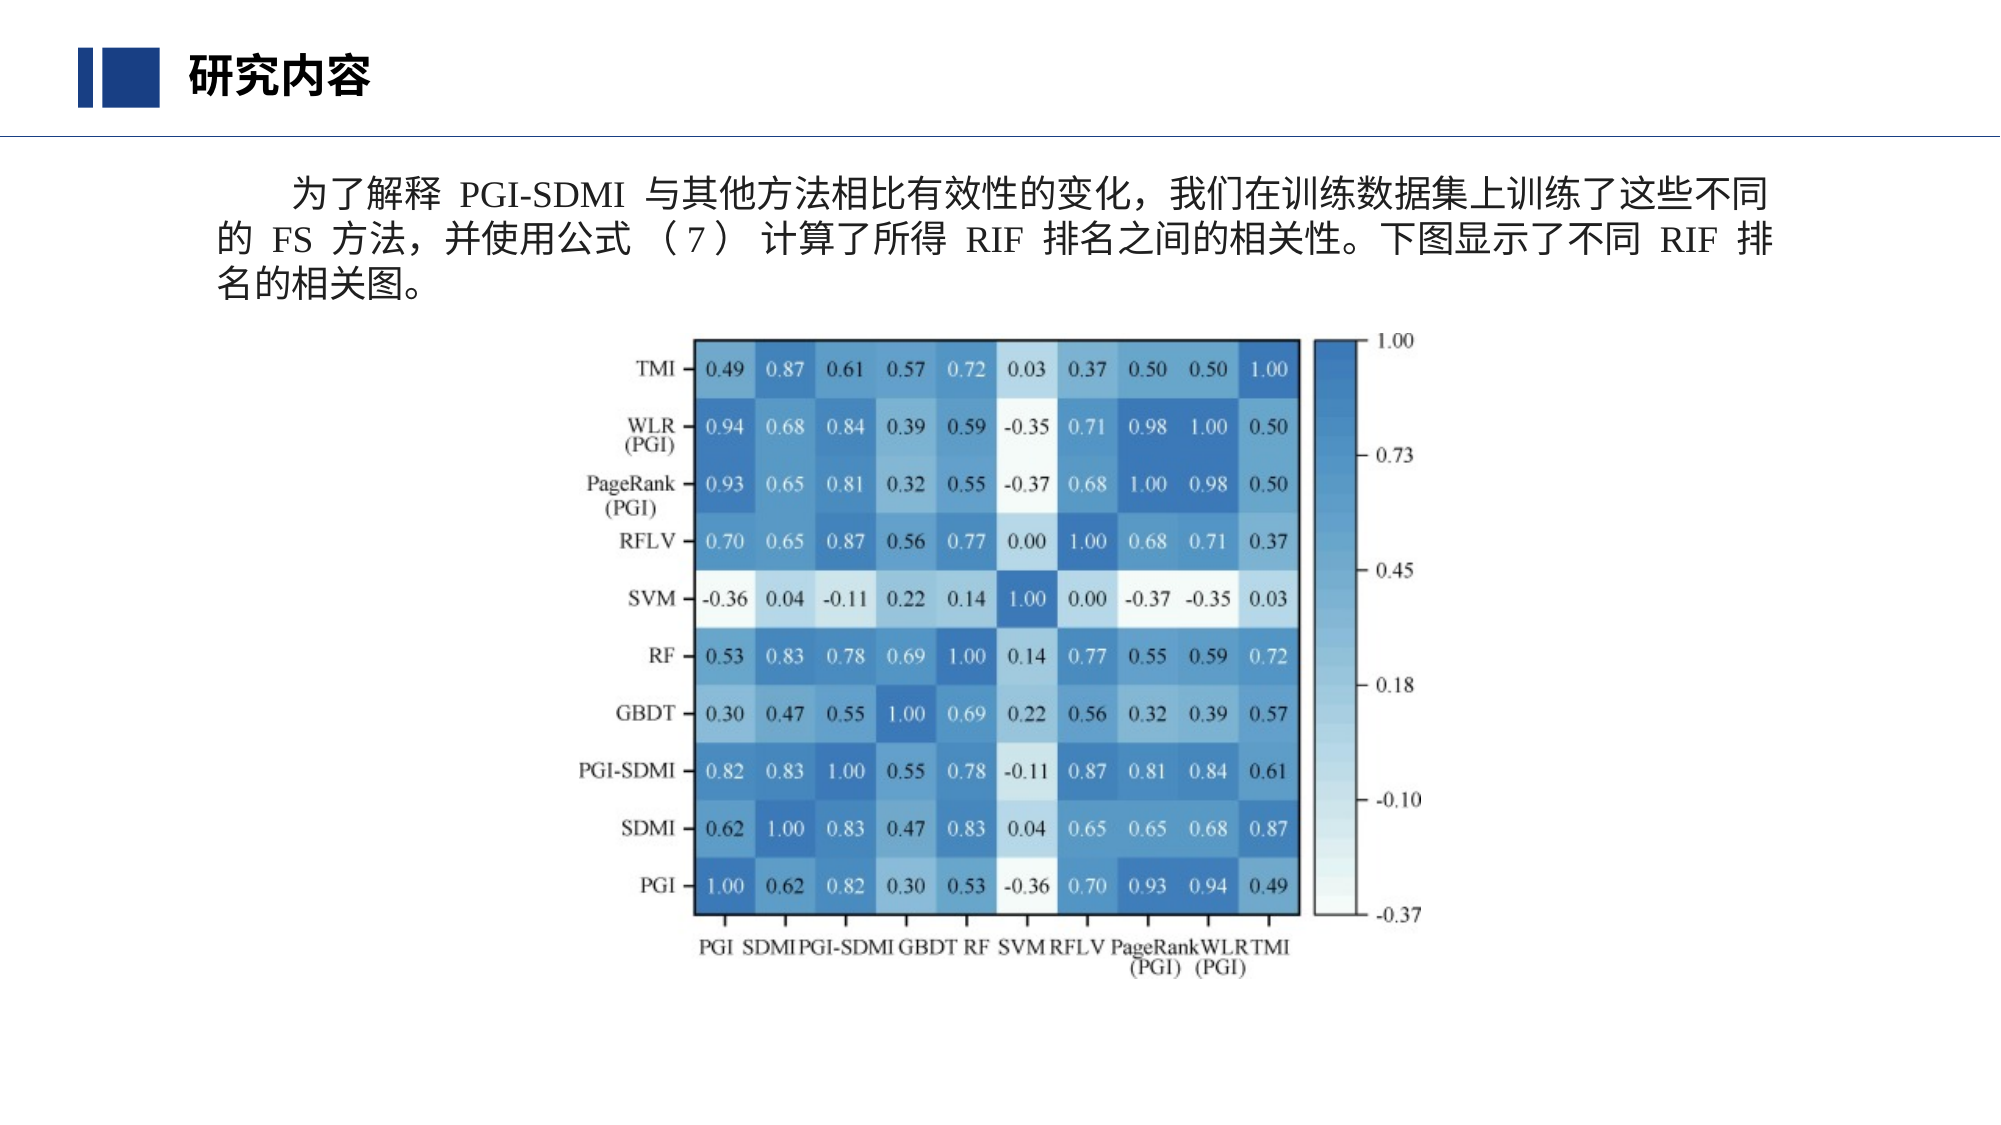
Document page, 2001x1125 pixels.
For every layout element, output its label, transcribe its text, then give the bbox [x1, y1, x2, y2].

list 研究内容 [173, 45, 390, 112]
picture [579, 333, 1421, 979]
text_box 为了解释 PGI-SDMI 与其他方法相比有效性的变化，我们在训练数据集上训练了这些不同的 FS 方法，并使用公式 （7） 计算了所得 RIF 排名之间的相关性。下图显示了不同 RIF 排名的相关图。 [202, 162, 1798, 313]
